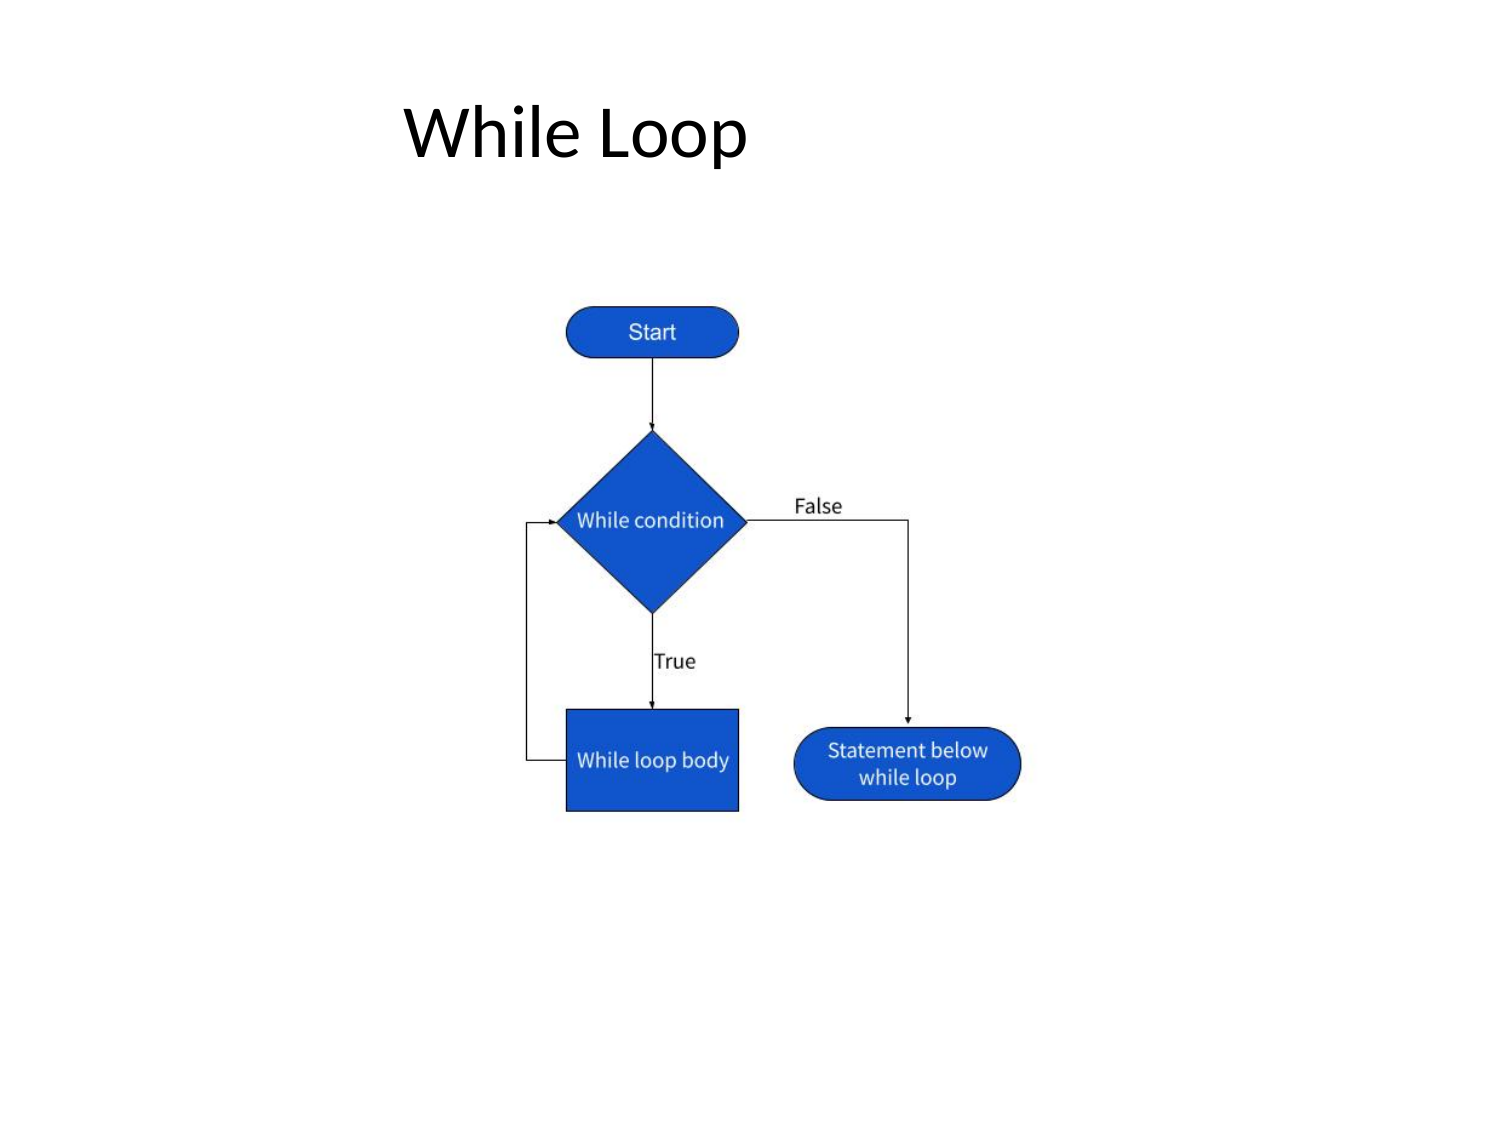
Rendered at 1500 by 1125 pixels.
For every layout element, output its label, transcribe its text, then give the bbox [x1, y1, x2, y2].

picture [124, 162, 1288, 1035]
text_box While Loop [389, 74, 764, 160]
